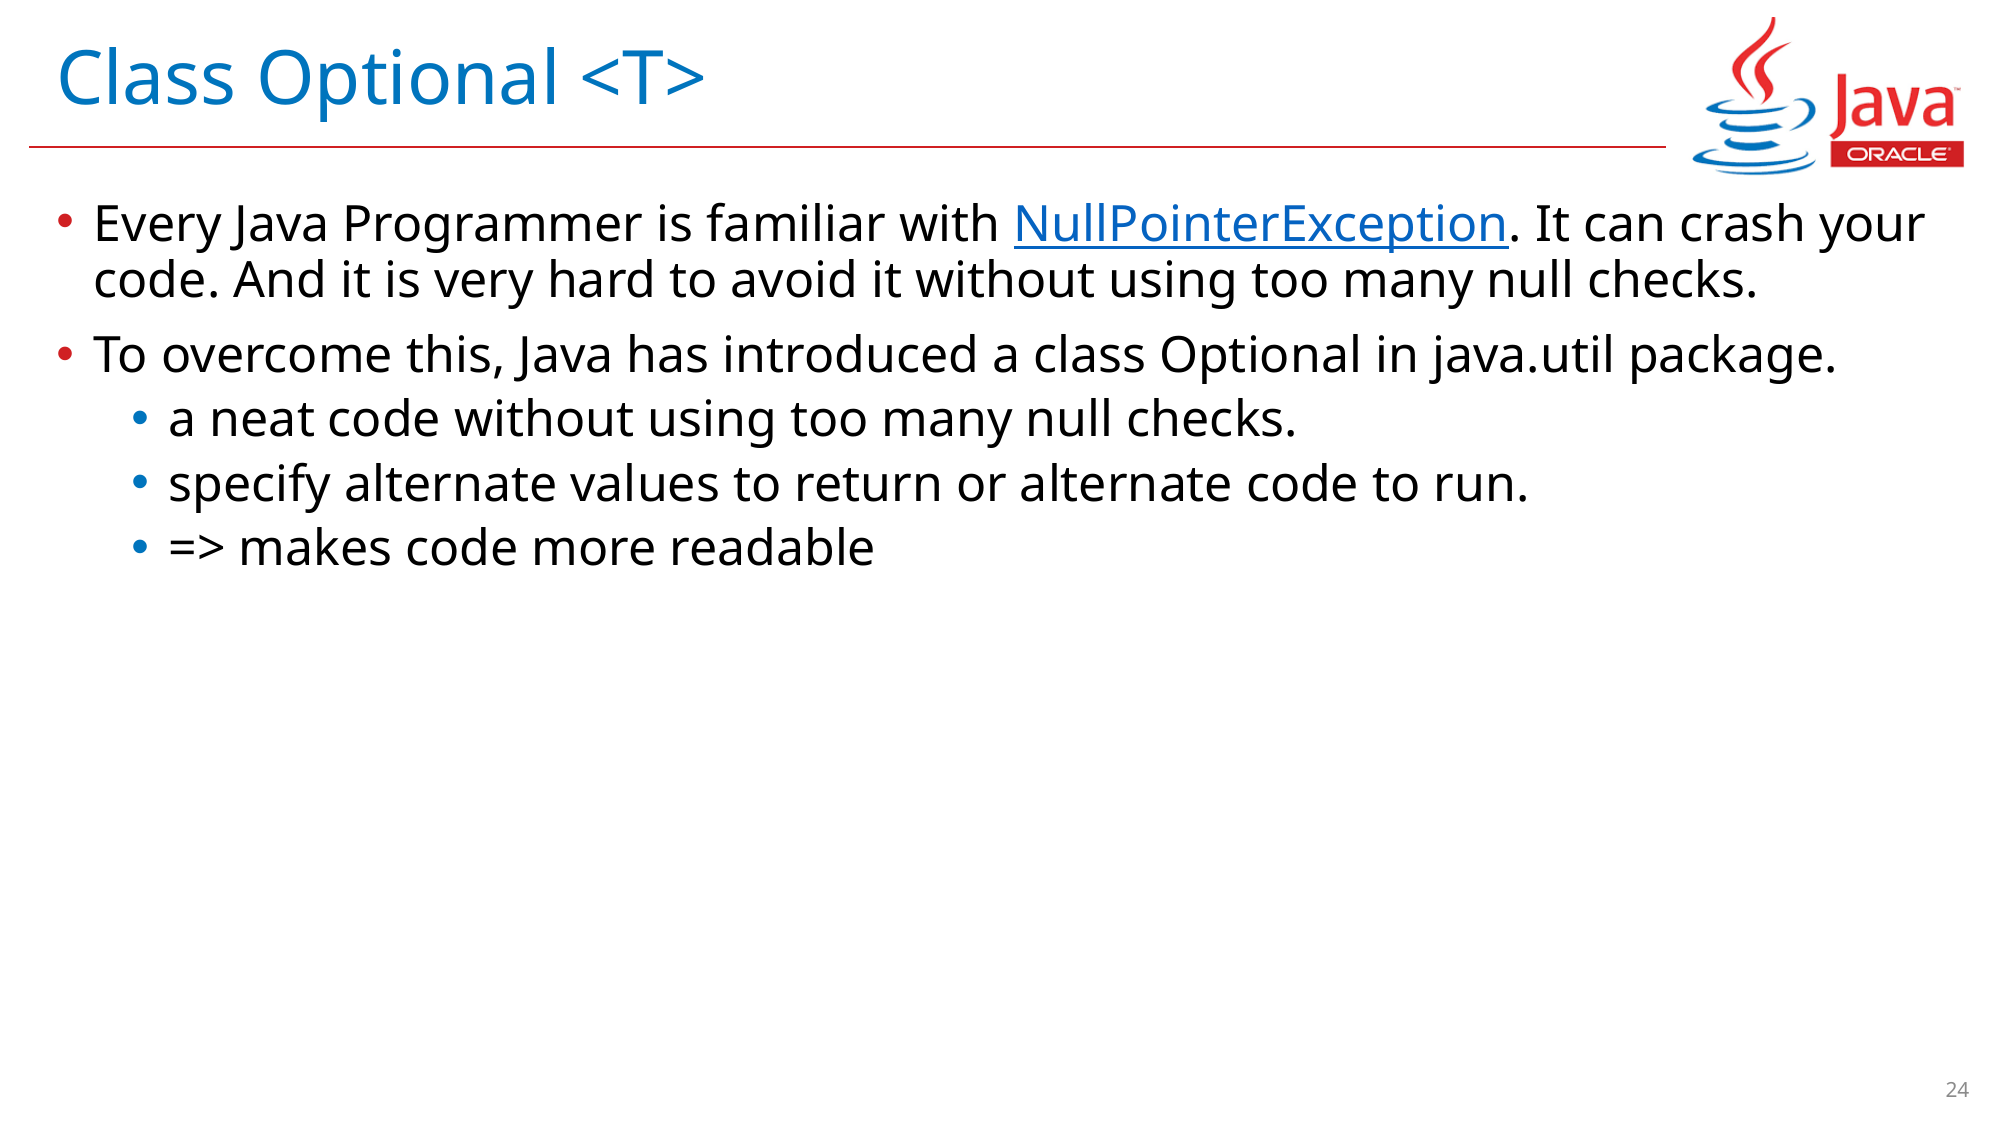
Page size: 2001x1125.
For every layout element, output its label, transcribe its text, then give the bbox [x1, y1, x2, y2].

title Class Optional <T> [41, 12, 1863, 147]
slide_number 24 [1534, 1060, 1985, 1121]
picture [1665, 17, 1994, 184]
list Every Java Programmer is familiar with NullPointerException. It can crash your code. And it is very hard to avoid it without using too many null checks. To overcome this, Java has introduced a class Optional in java.util package. a neat code without using too many null checks. specify alternate values to return or alternate code to run. => makes code more readable [41, 185, 1968, 1113]
